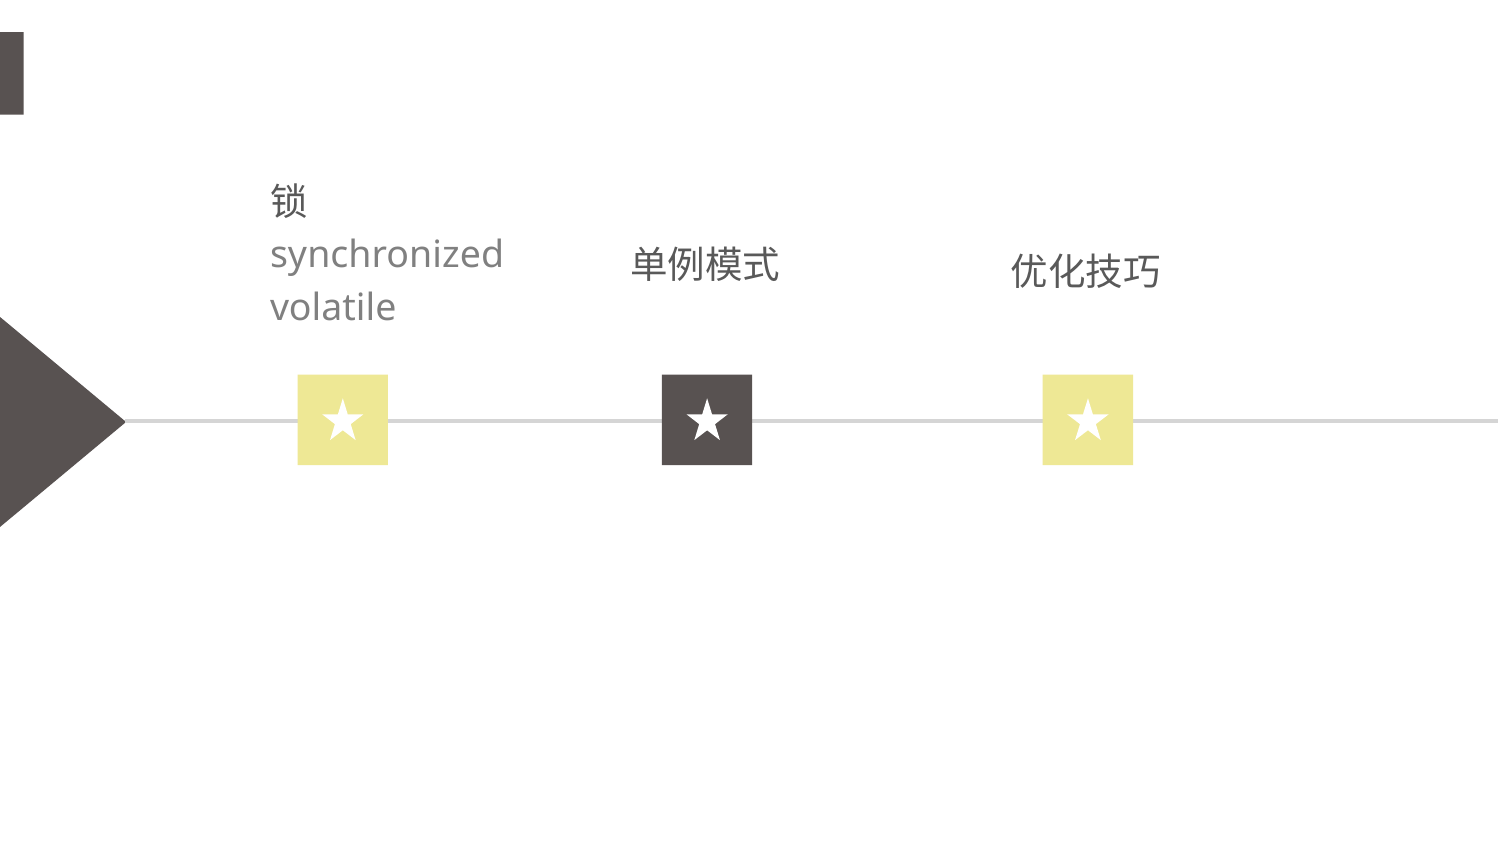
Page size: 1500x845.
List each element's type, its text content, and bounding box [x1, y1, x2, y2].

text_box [297, 374, 389, 466]
text_box [1139, 419, 1498, 423]
text_box [125, 419, 292, 423]
text_box [757, 419, 1037, 423]
text_box [0, 315, 128, 529]
text_box 单例模式 [615, 233, 800, 291]
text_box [1042, 374, 1134, 466]
text_box 优化技巧 [996, 240, 1180, 297]
text_box 锁 synchronized volatile [255, 170, 533, 354]
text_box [661, 374, 753, 466]
text_box [393, 419, 656, 423]
